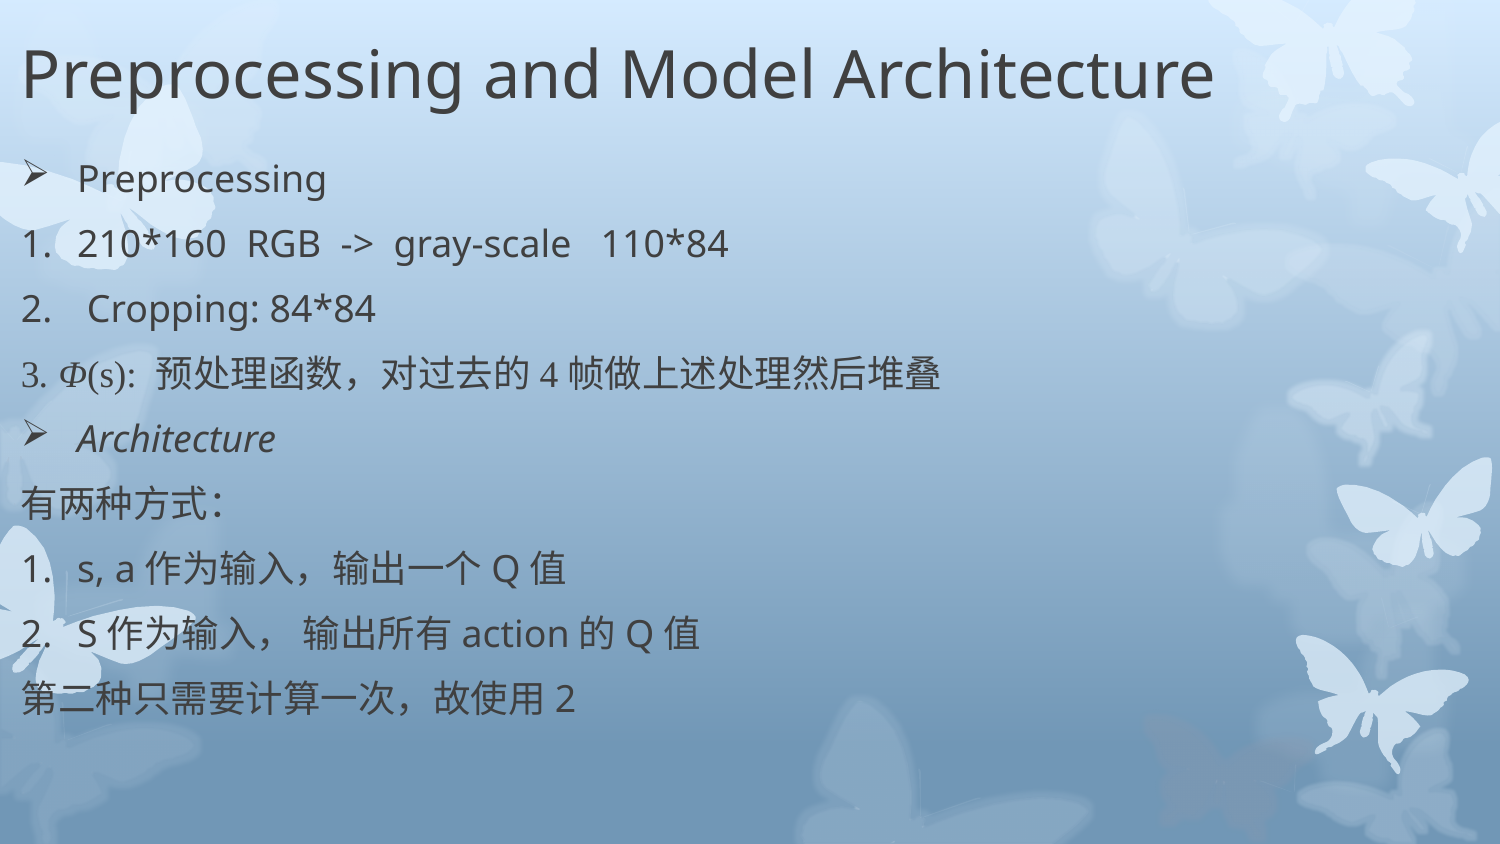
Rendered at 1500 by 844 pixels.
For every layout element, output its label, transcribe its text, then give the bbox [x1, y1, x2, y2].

title Preprocessing and Model Architecture [5, 5, 1495, 139]
list Preprocessing 210*160 RGB -> gray-scale 110*84 Cropping: 84*84 3. Φ(s): 预处理函数，对过去的4帧做上述处理然后堆叠 Architecture 有两种方式： s, a作为输入，输出一个Q值 S作为输入， 输出所有action的Q值 第二种只需要计算一次，故使用2 [5, 147, 1495, 839]
